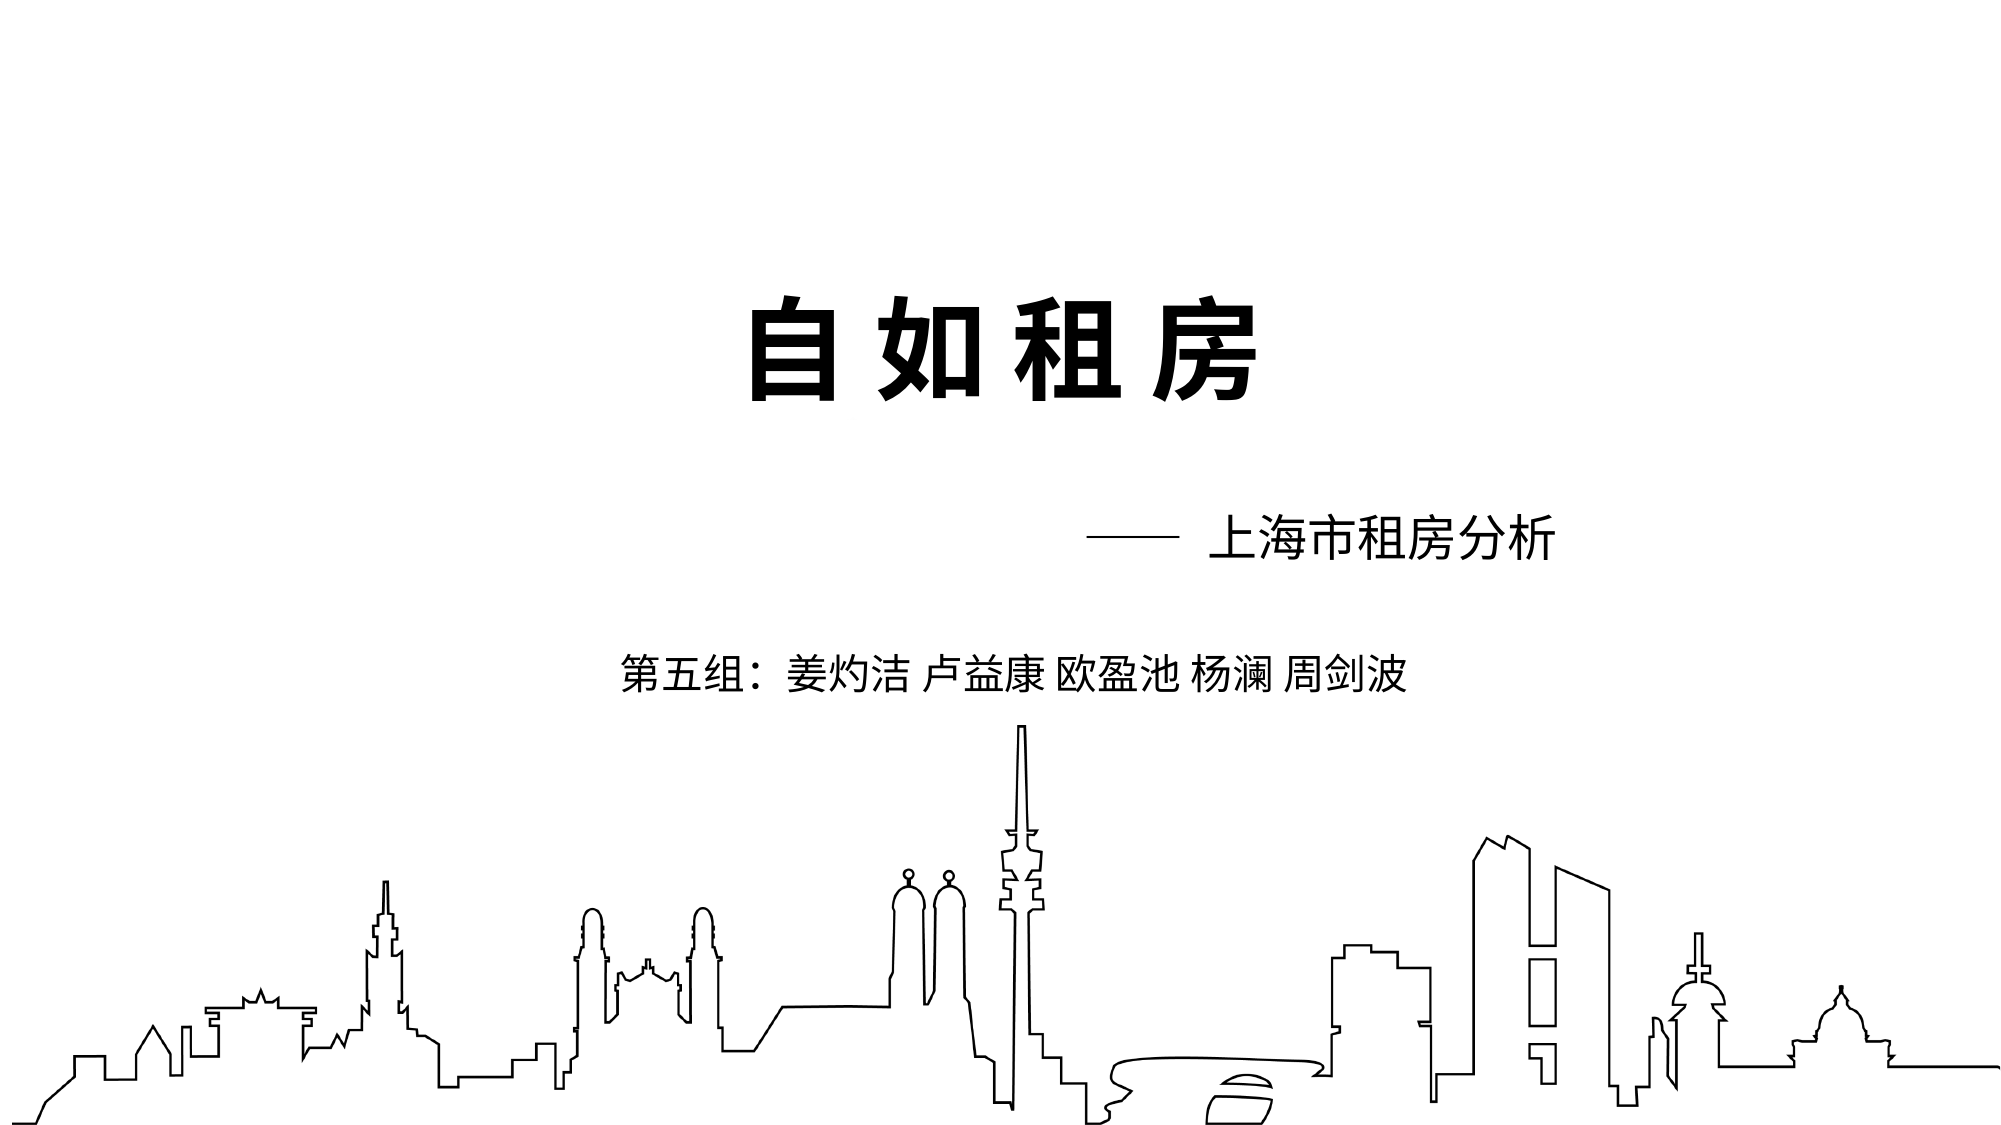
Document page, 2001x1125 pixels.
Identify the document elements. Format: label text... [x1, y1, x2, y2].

picture [12, 725, 2001, 1125]
text_box —— 上海市租房分析 [847, 409, 1805, 575]
text_box 自 如 租 房 [469, 271, 1531, 422]
text_box 第五组：姜灼洁 卢益康 欧盈池 杨澜 周剑波 [577, 640, 1468, 706]
